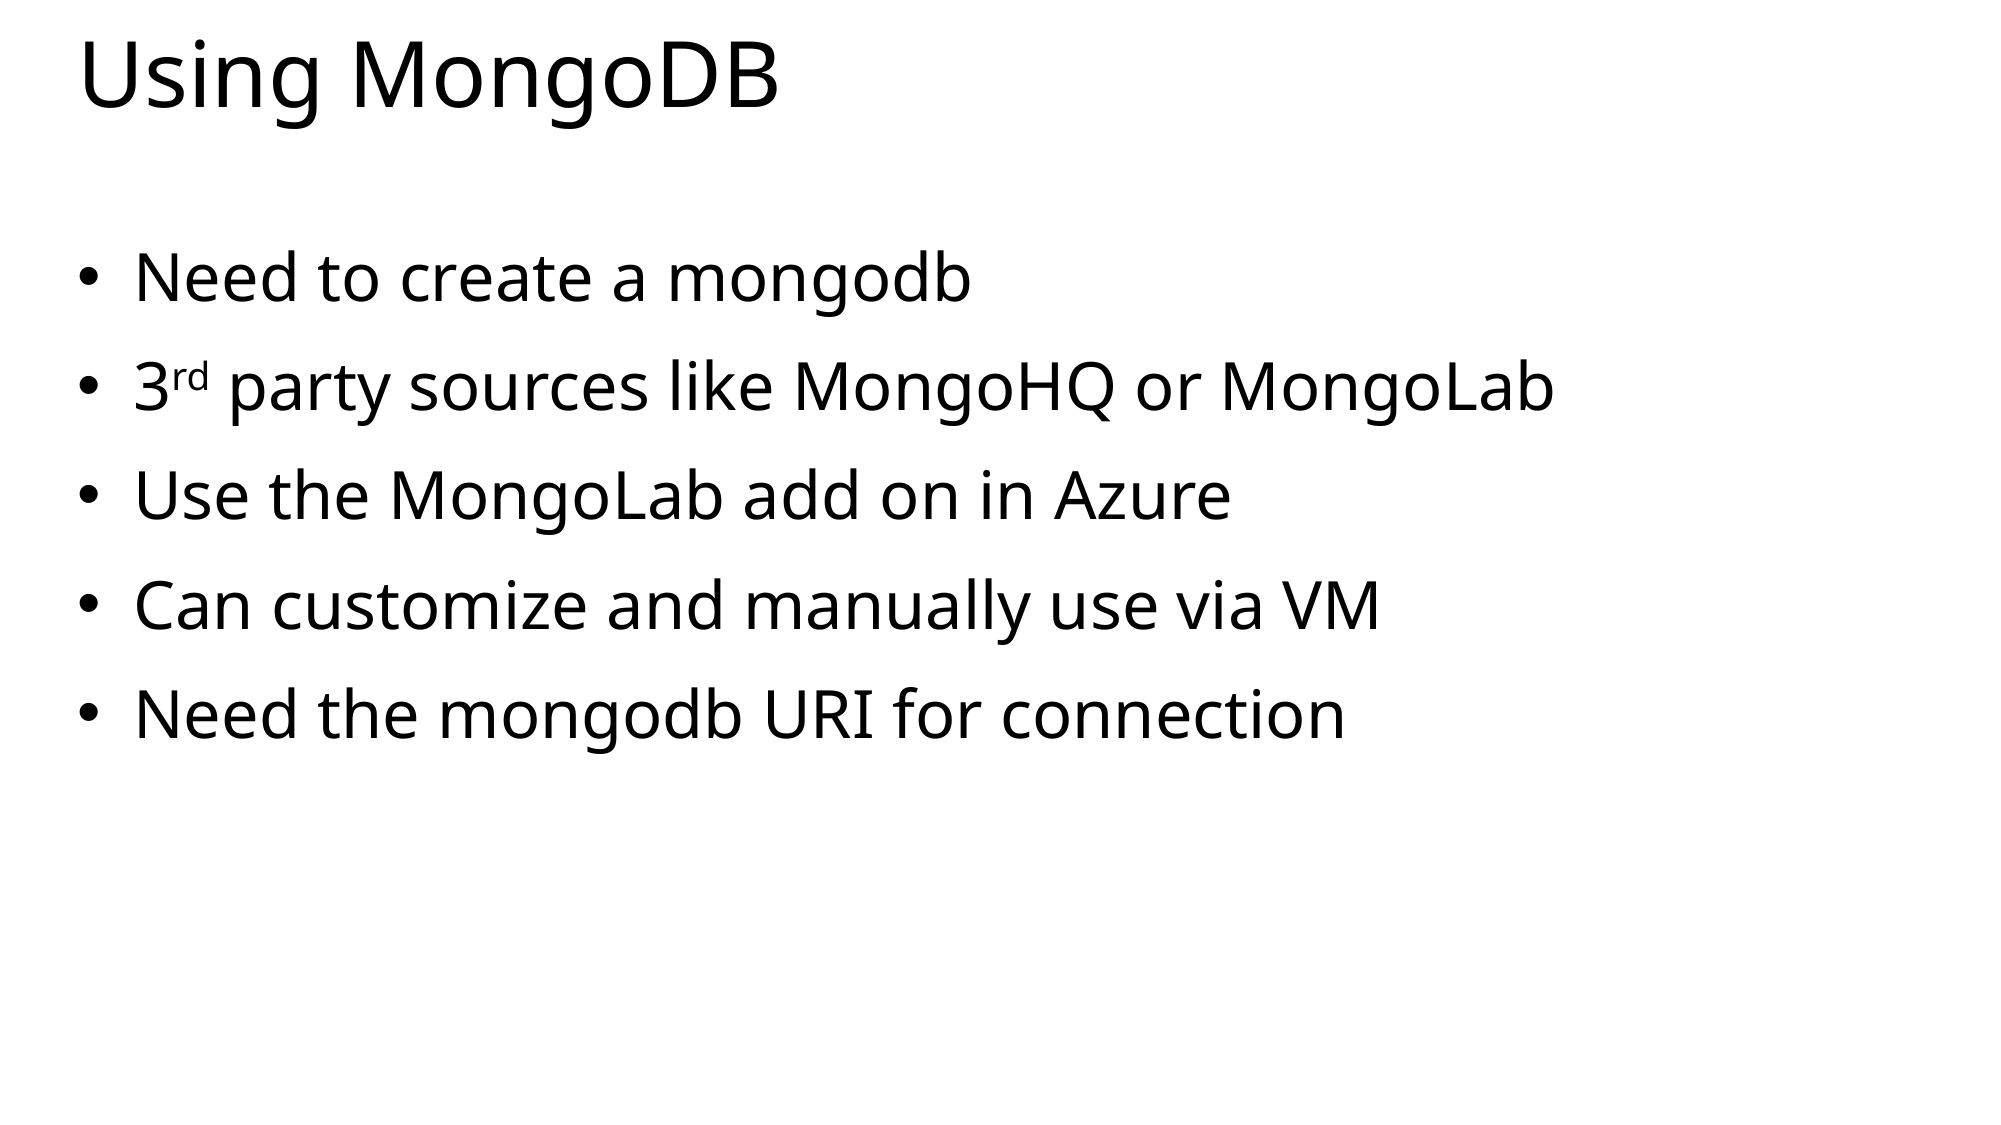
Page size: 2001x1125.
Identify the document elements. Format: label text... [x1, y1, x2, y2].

list Need to create a mongodb 3rd party sources like MongoHQ or MongoLab Use the MongoLab add on in Azure Can customize and manually use via VM Need the mongodb URI for connection [62, 227, 1953, 1096]
title Using MongoDB [62, 29, 1953, 205]
